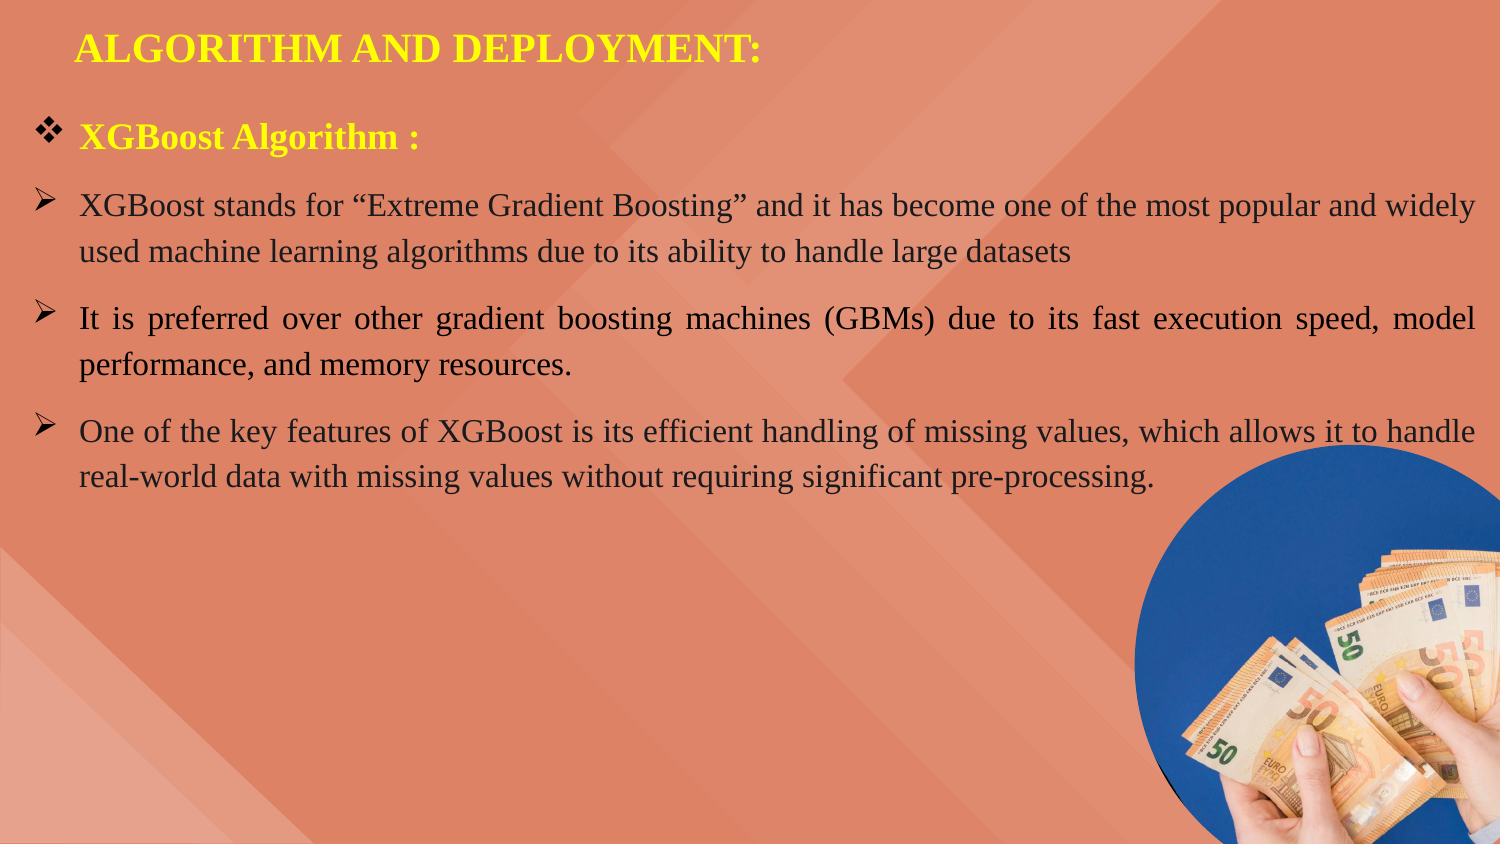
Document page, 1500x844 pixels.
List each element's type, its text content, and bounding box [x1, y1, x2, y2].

text_box ALGORITHM AND DEPLOYMENT: [59, 5, 1051, 78]
picture [1134, 443, 1500, 844]
text_box XGBoost Algorithm : XGBoost stands for “Extreme Gradient Boosting” and it has become one of the most popular and widely used machine learning algorithms due to its ability to handle large datasets It is preferred over other gradient boosting machines (GBMs) due to its fast execution speed, model performance, and memory resources. One of the key features of XGBoost is its efficient handling of missing values, which allows it to handle real-world data with missing values without requiring significant pre-processing. [17, 97, 1494, 636]
